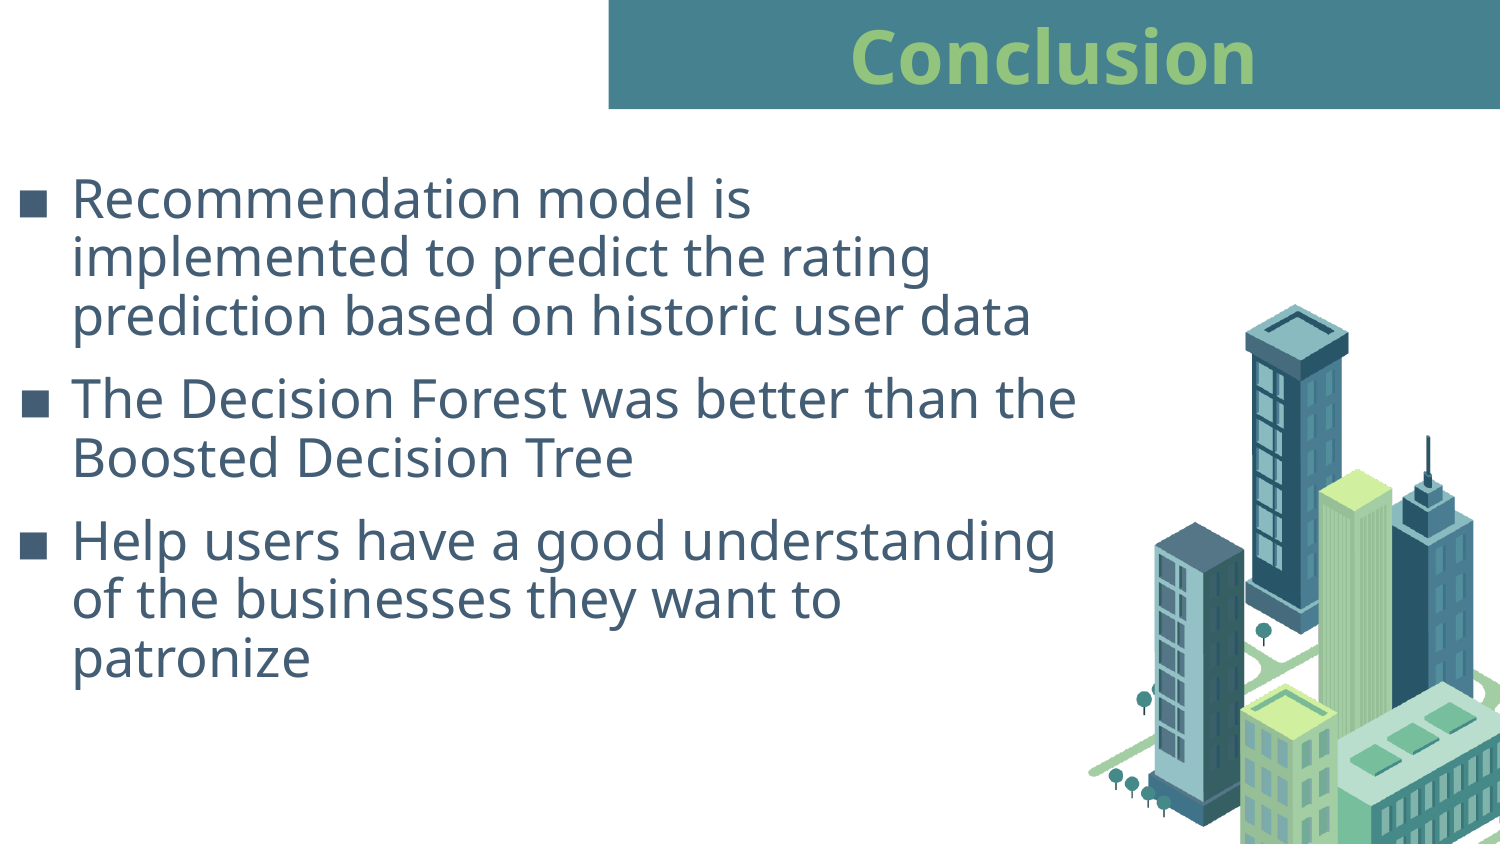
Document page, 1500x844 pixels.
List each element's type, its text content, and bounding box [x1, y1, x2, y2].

picture [1087, 304, 1500, 844]
list Recommendation model is implemented to predict the rating prediction based on historic user data The Decision Forest was better than the Boosted Decision Tree Help users have a good understanding of the businesses they want to patronize [0, 0, 1114, 844]
title Conclusion [608, 0, 1500, 110]
